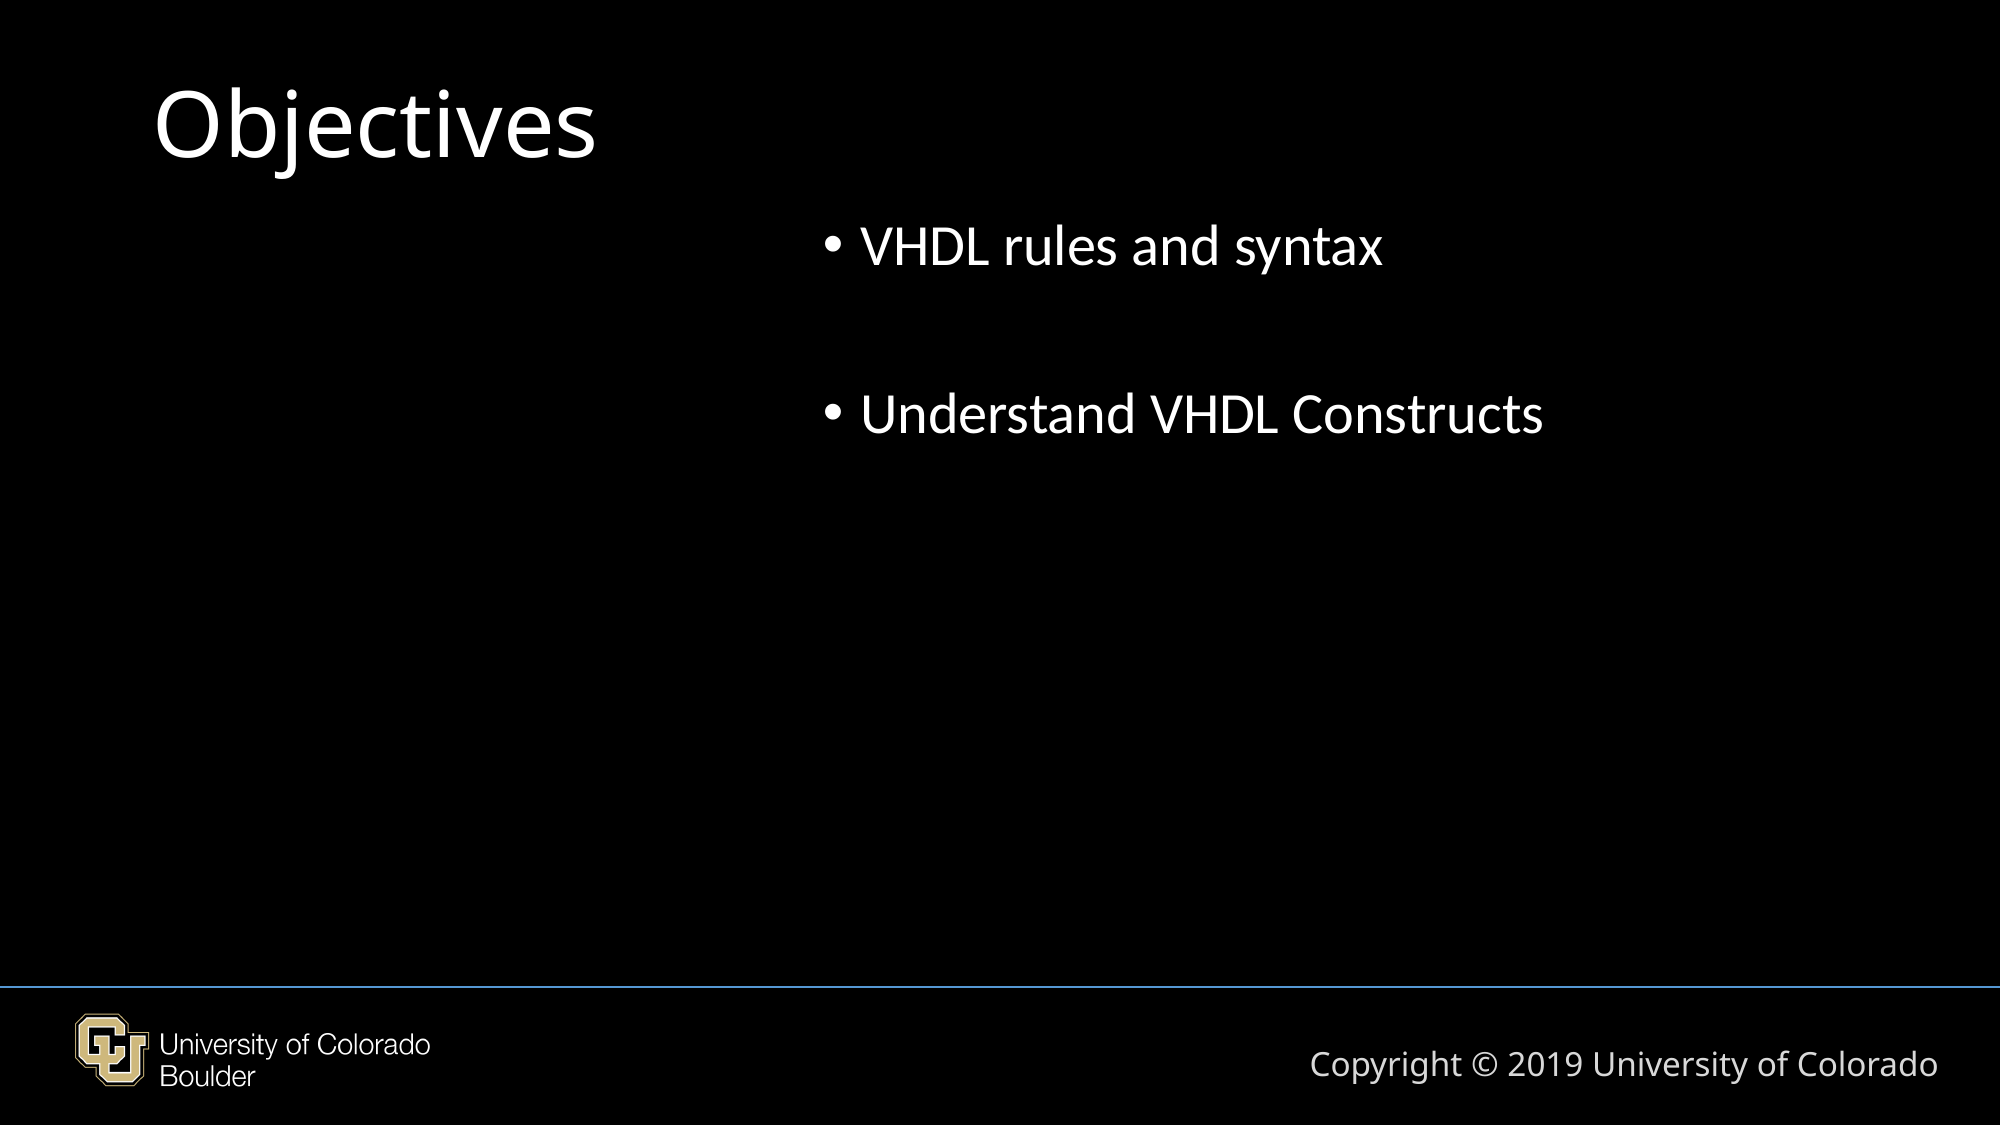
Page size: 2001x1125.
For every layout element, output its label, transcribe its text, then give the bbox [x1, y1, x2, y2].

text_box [1294, 1010, 2000, 1118]
picture [62, 1007, 458, 1105]
text_box Objectives [137, 59, 1863, 196]
text_box VHDL rules and syntax Understand VHDL Constructs [807, 208, 1895, 966]
